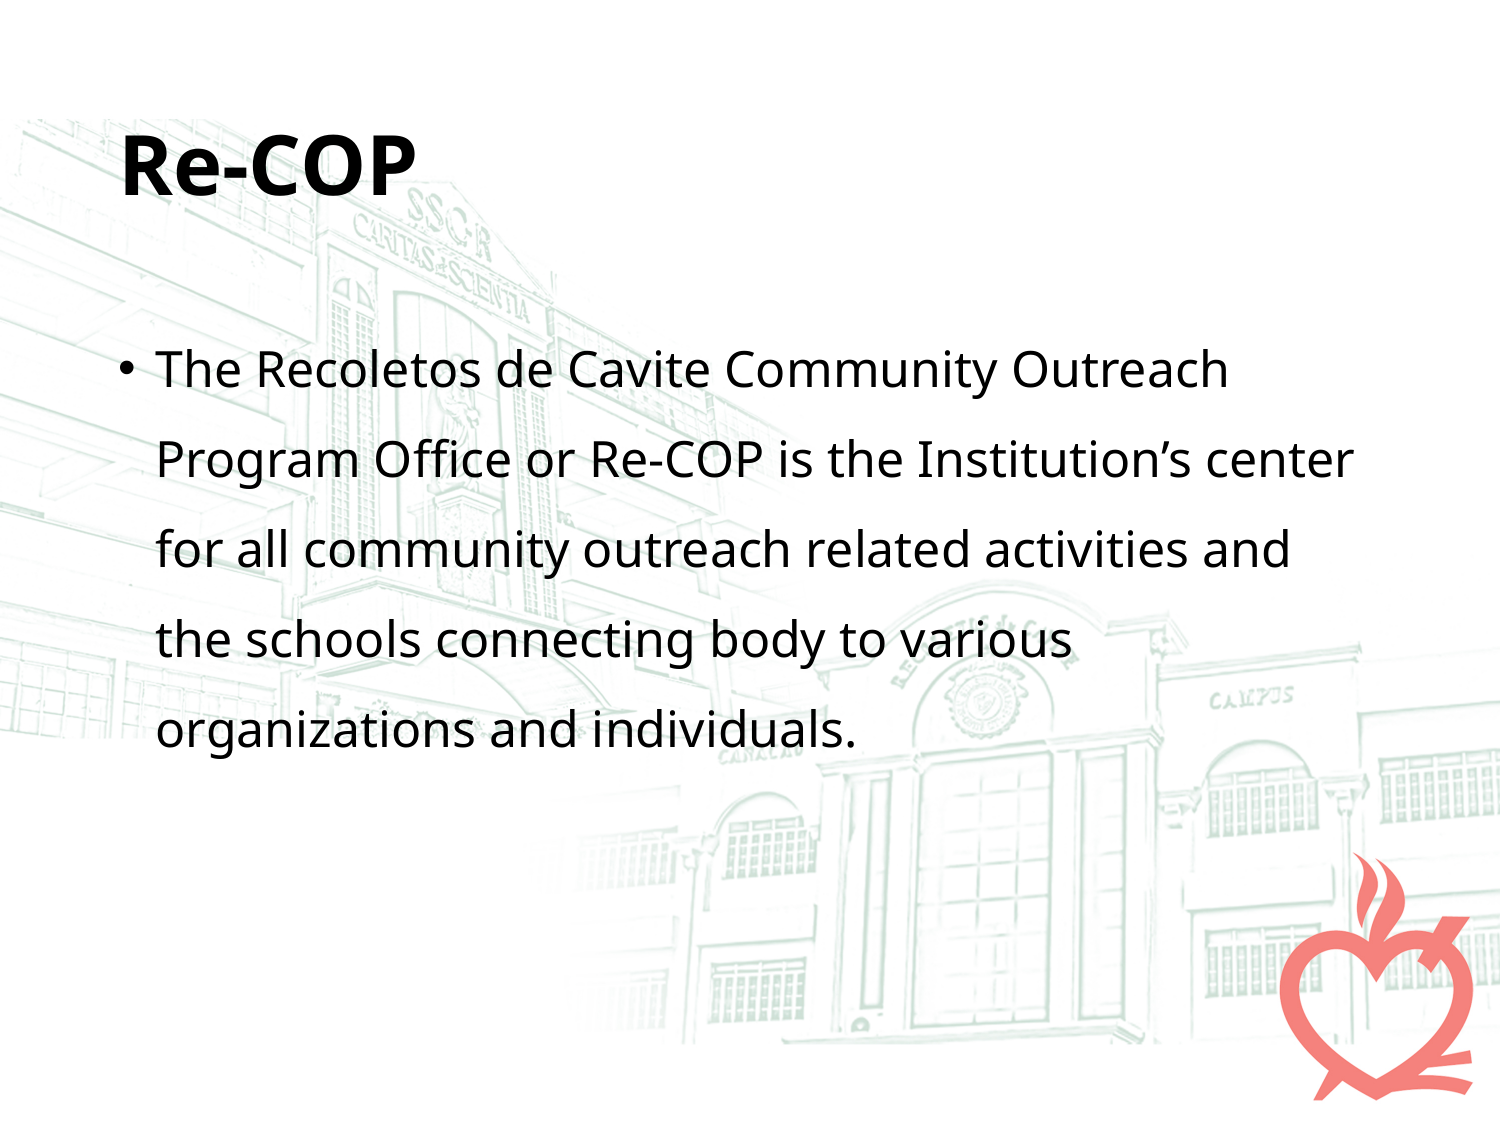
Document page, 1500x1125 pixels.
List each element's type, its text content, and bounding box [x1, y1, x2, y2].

list The Recoletos de Cavite Community Outreach Program Office or Re-COP is the Institution’s center for all community outreach related activities and the schools connecting body to various organizations and individuals. [103, 299, 1397, 1014]
picture [0, 0, 1500, 1125]
title Re-COP [103, 59, 1397, 278]
